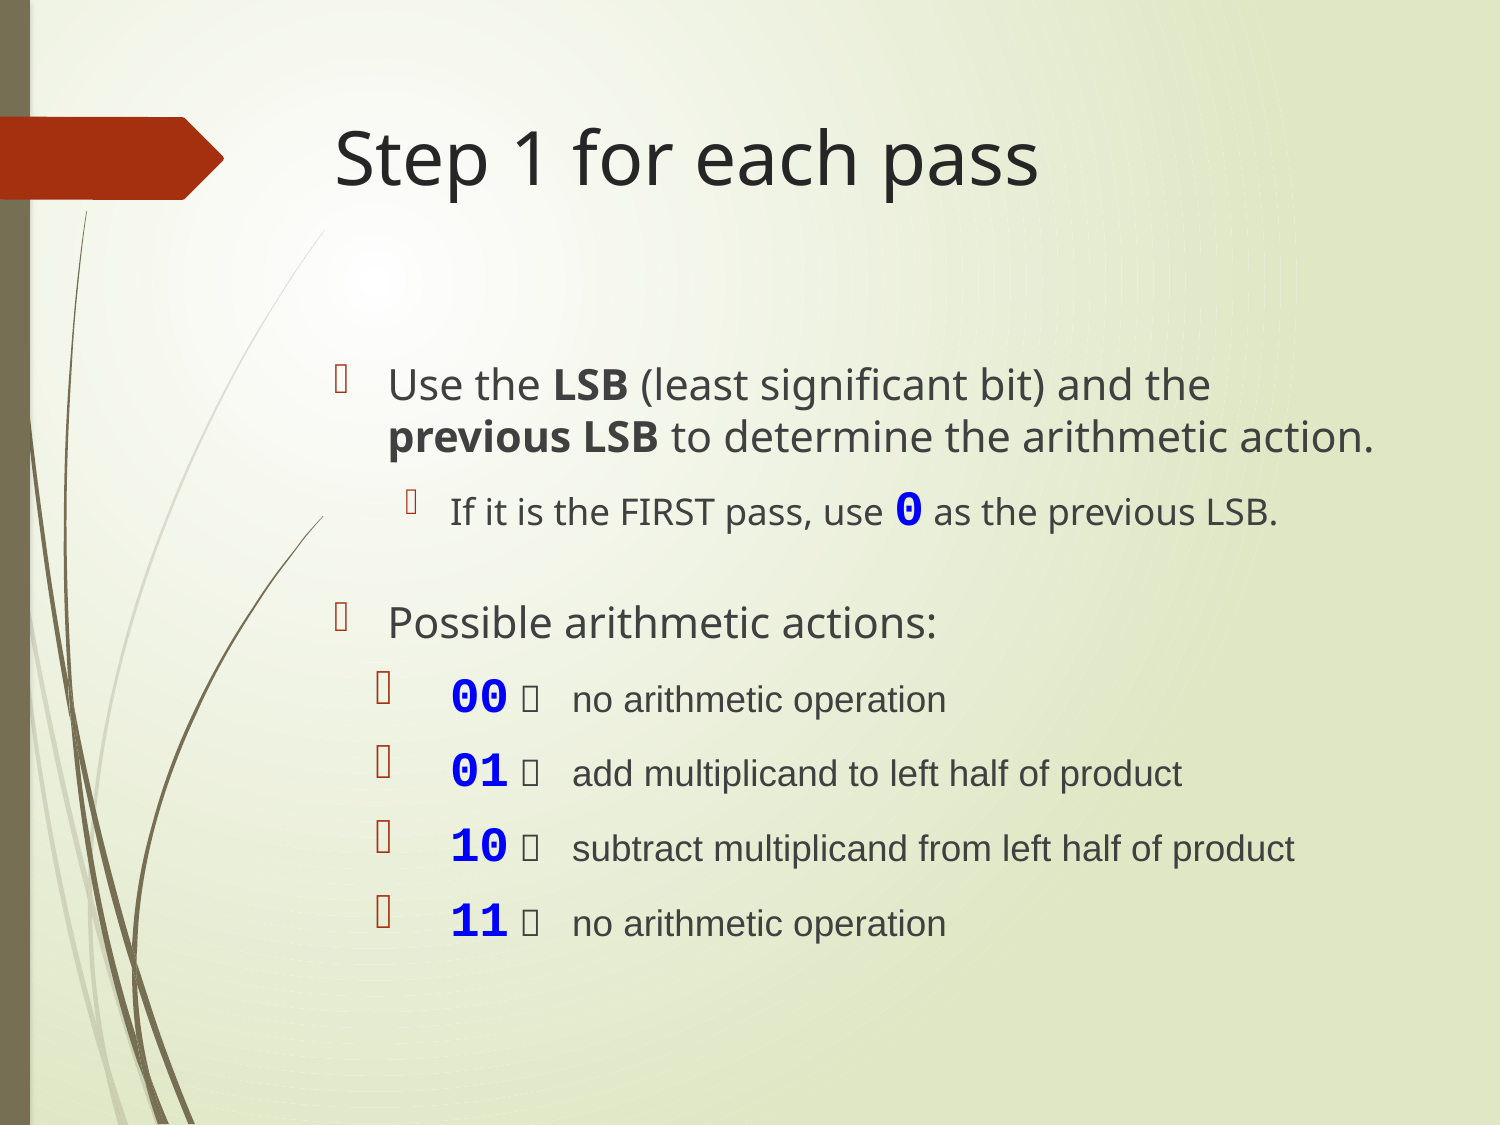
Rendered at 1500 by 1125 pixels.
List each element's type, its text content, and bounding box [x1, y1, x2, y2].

title Step 1 for each pass [319, 102, 1400, 313]
list Use the LSB (least significant bit) and the previous LSB to determine the arithmetic action. If it is the FIRST pass, use 0 as the previous LSB. Possible arithmetic actions: 00  no arithmetic operation 01  add multiplicand to left half of product 10  subtract multiplicand from left half of product 11  no arithmetic operation [318, 350, 1400, 970]
